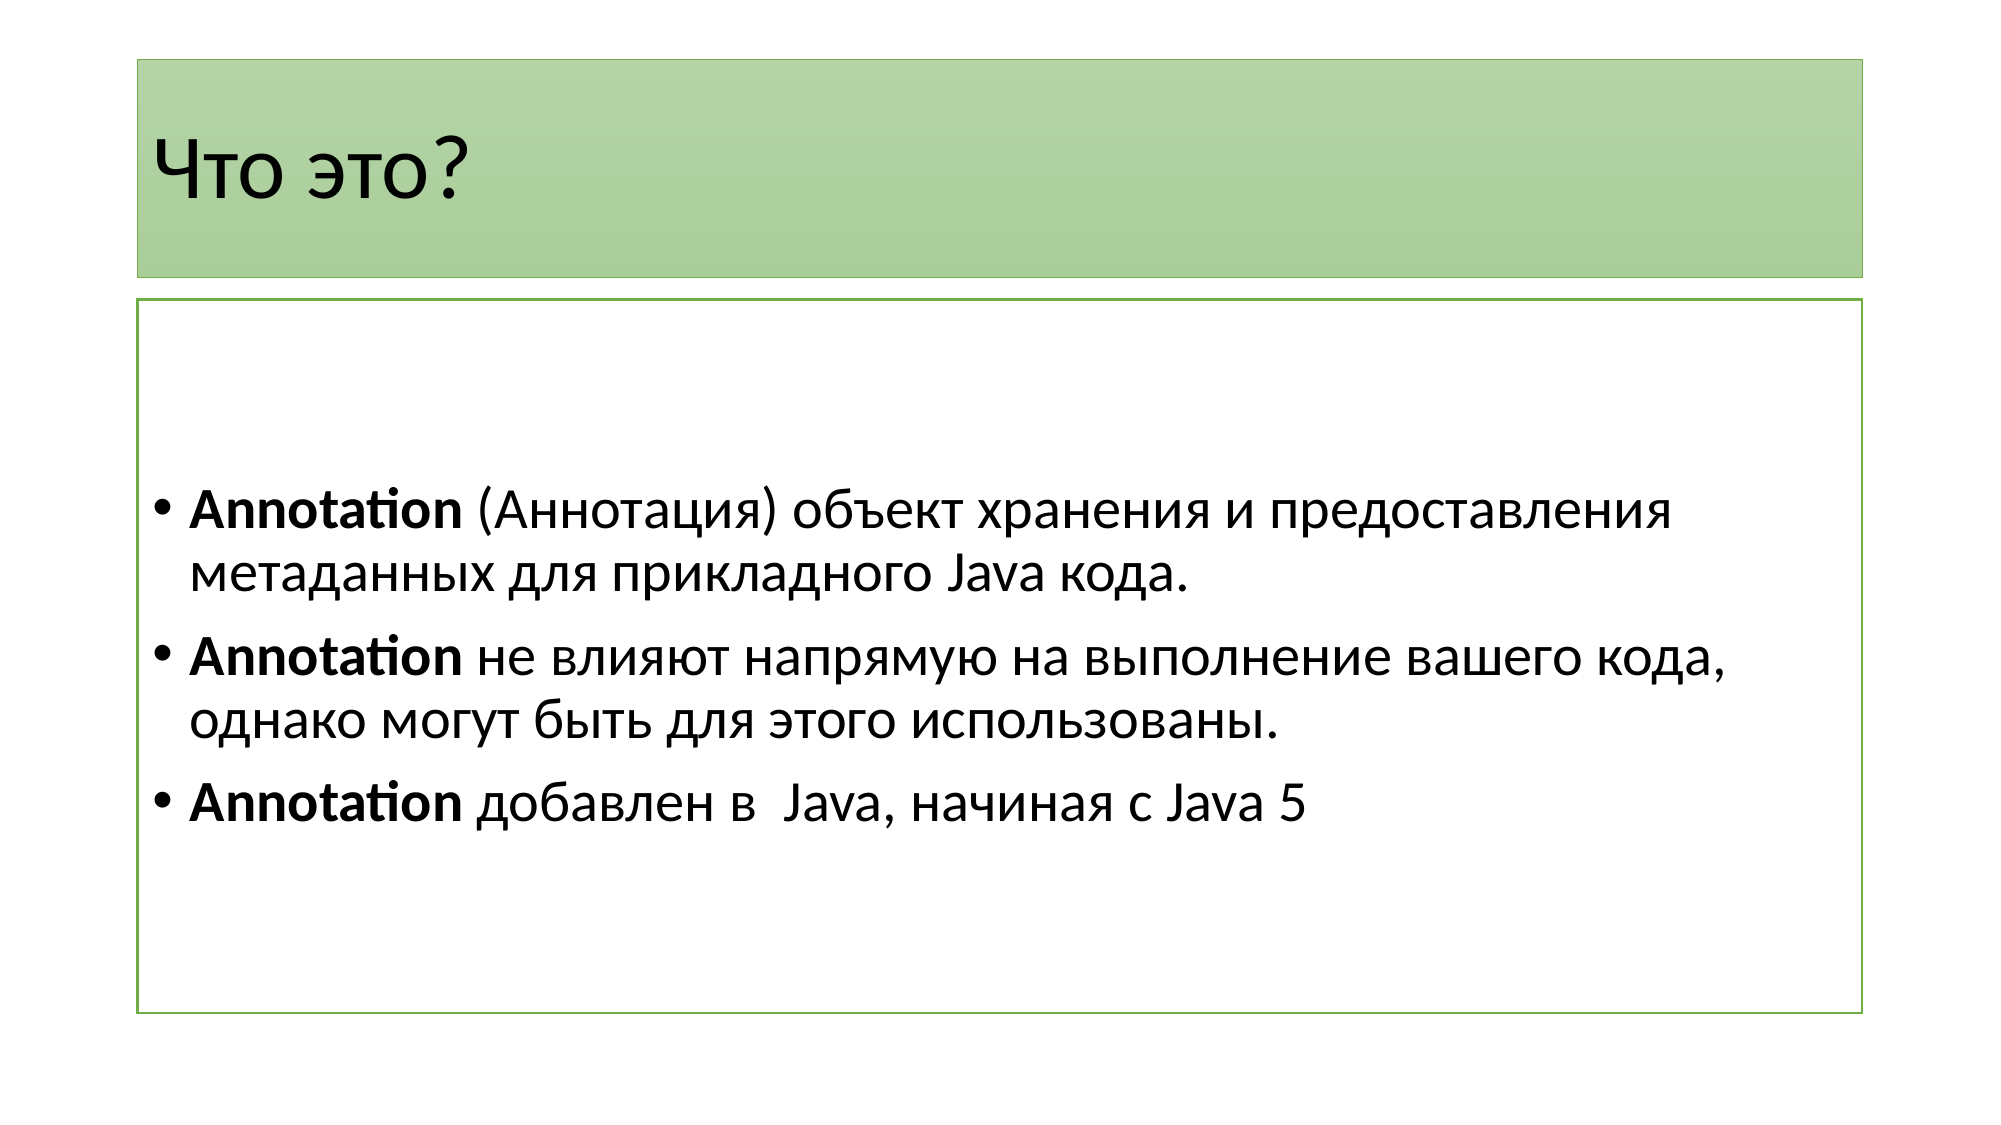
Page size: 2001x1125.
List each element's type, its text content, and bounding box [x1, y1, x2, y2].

title Что это? [137, 59, 1863, 278]
list Annotation (Аннотация) объект хранения и предоставления метаданных для прикладного Java кода. Annotation не влияют напрямую на выполнение вашего кода, однако могут быть для этого использованы. Annotation добавлен в Java, начиная с Java 5 [136, 298, 1863, 1014]
